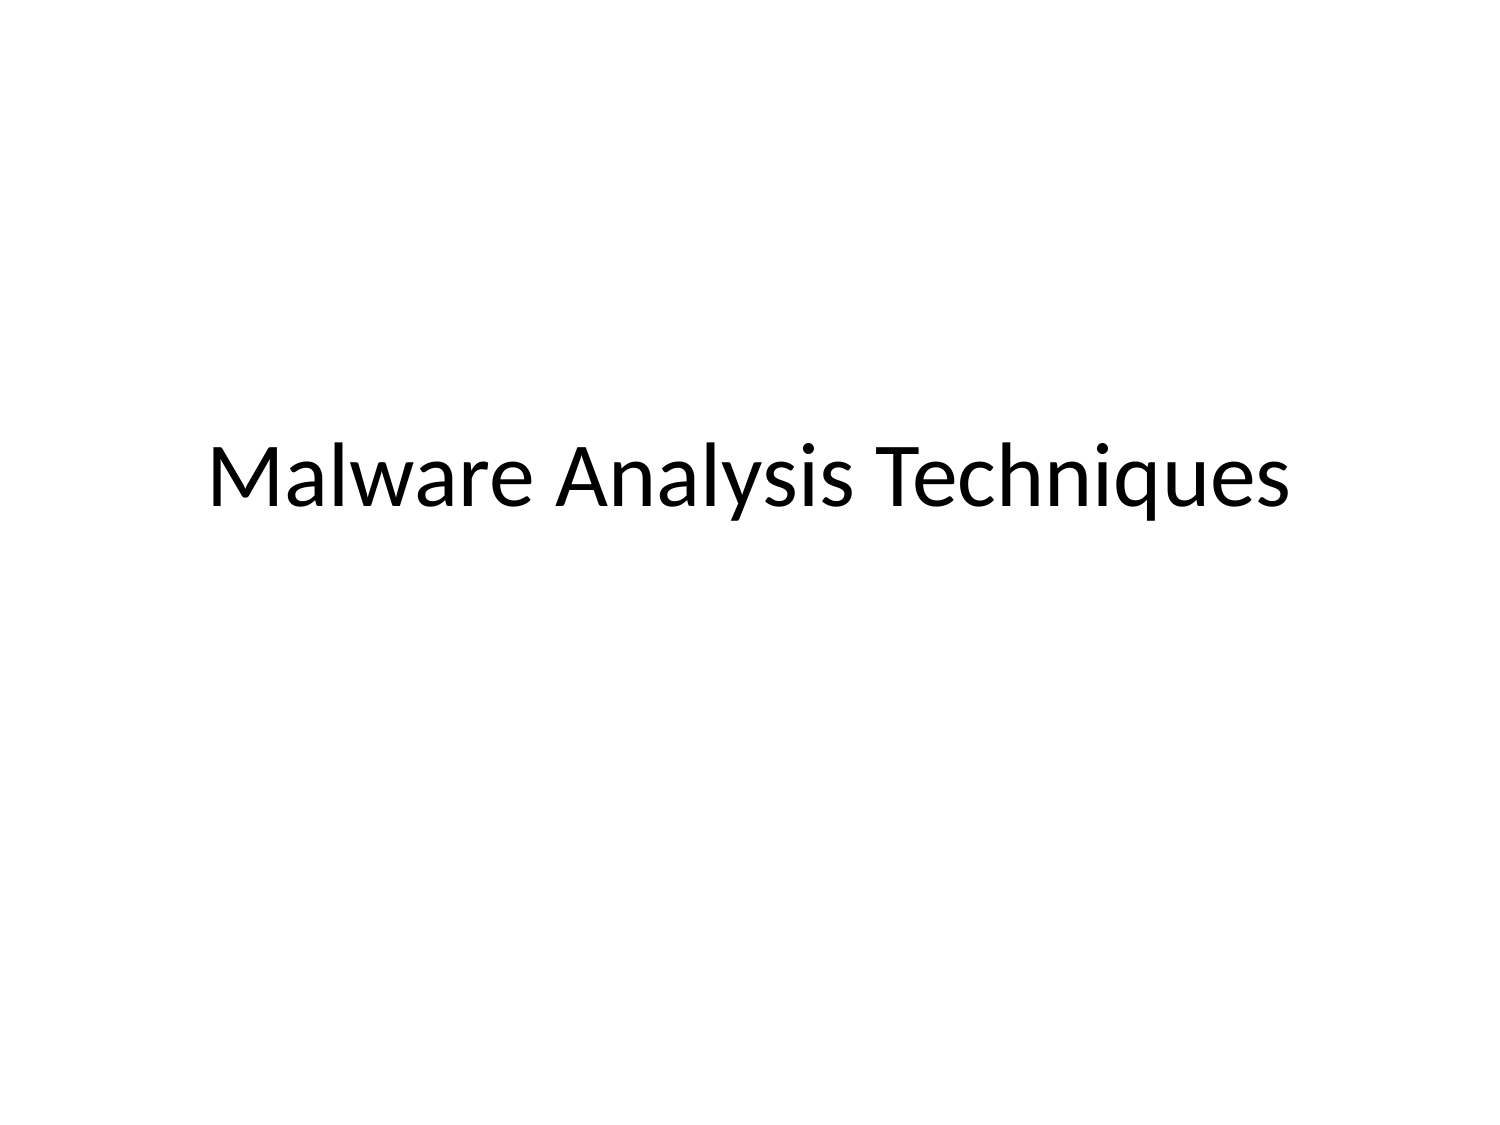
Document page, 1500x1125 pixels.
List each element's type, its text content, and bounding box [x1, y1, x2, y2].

title Malware Analysis Techniques [112, 349, 1388, 591]
